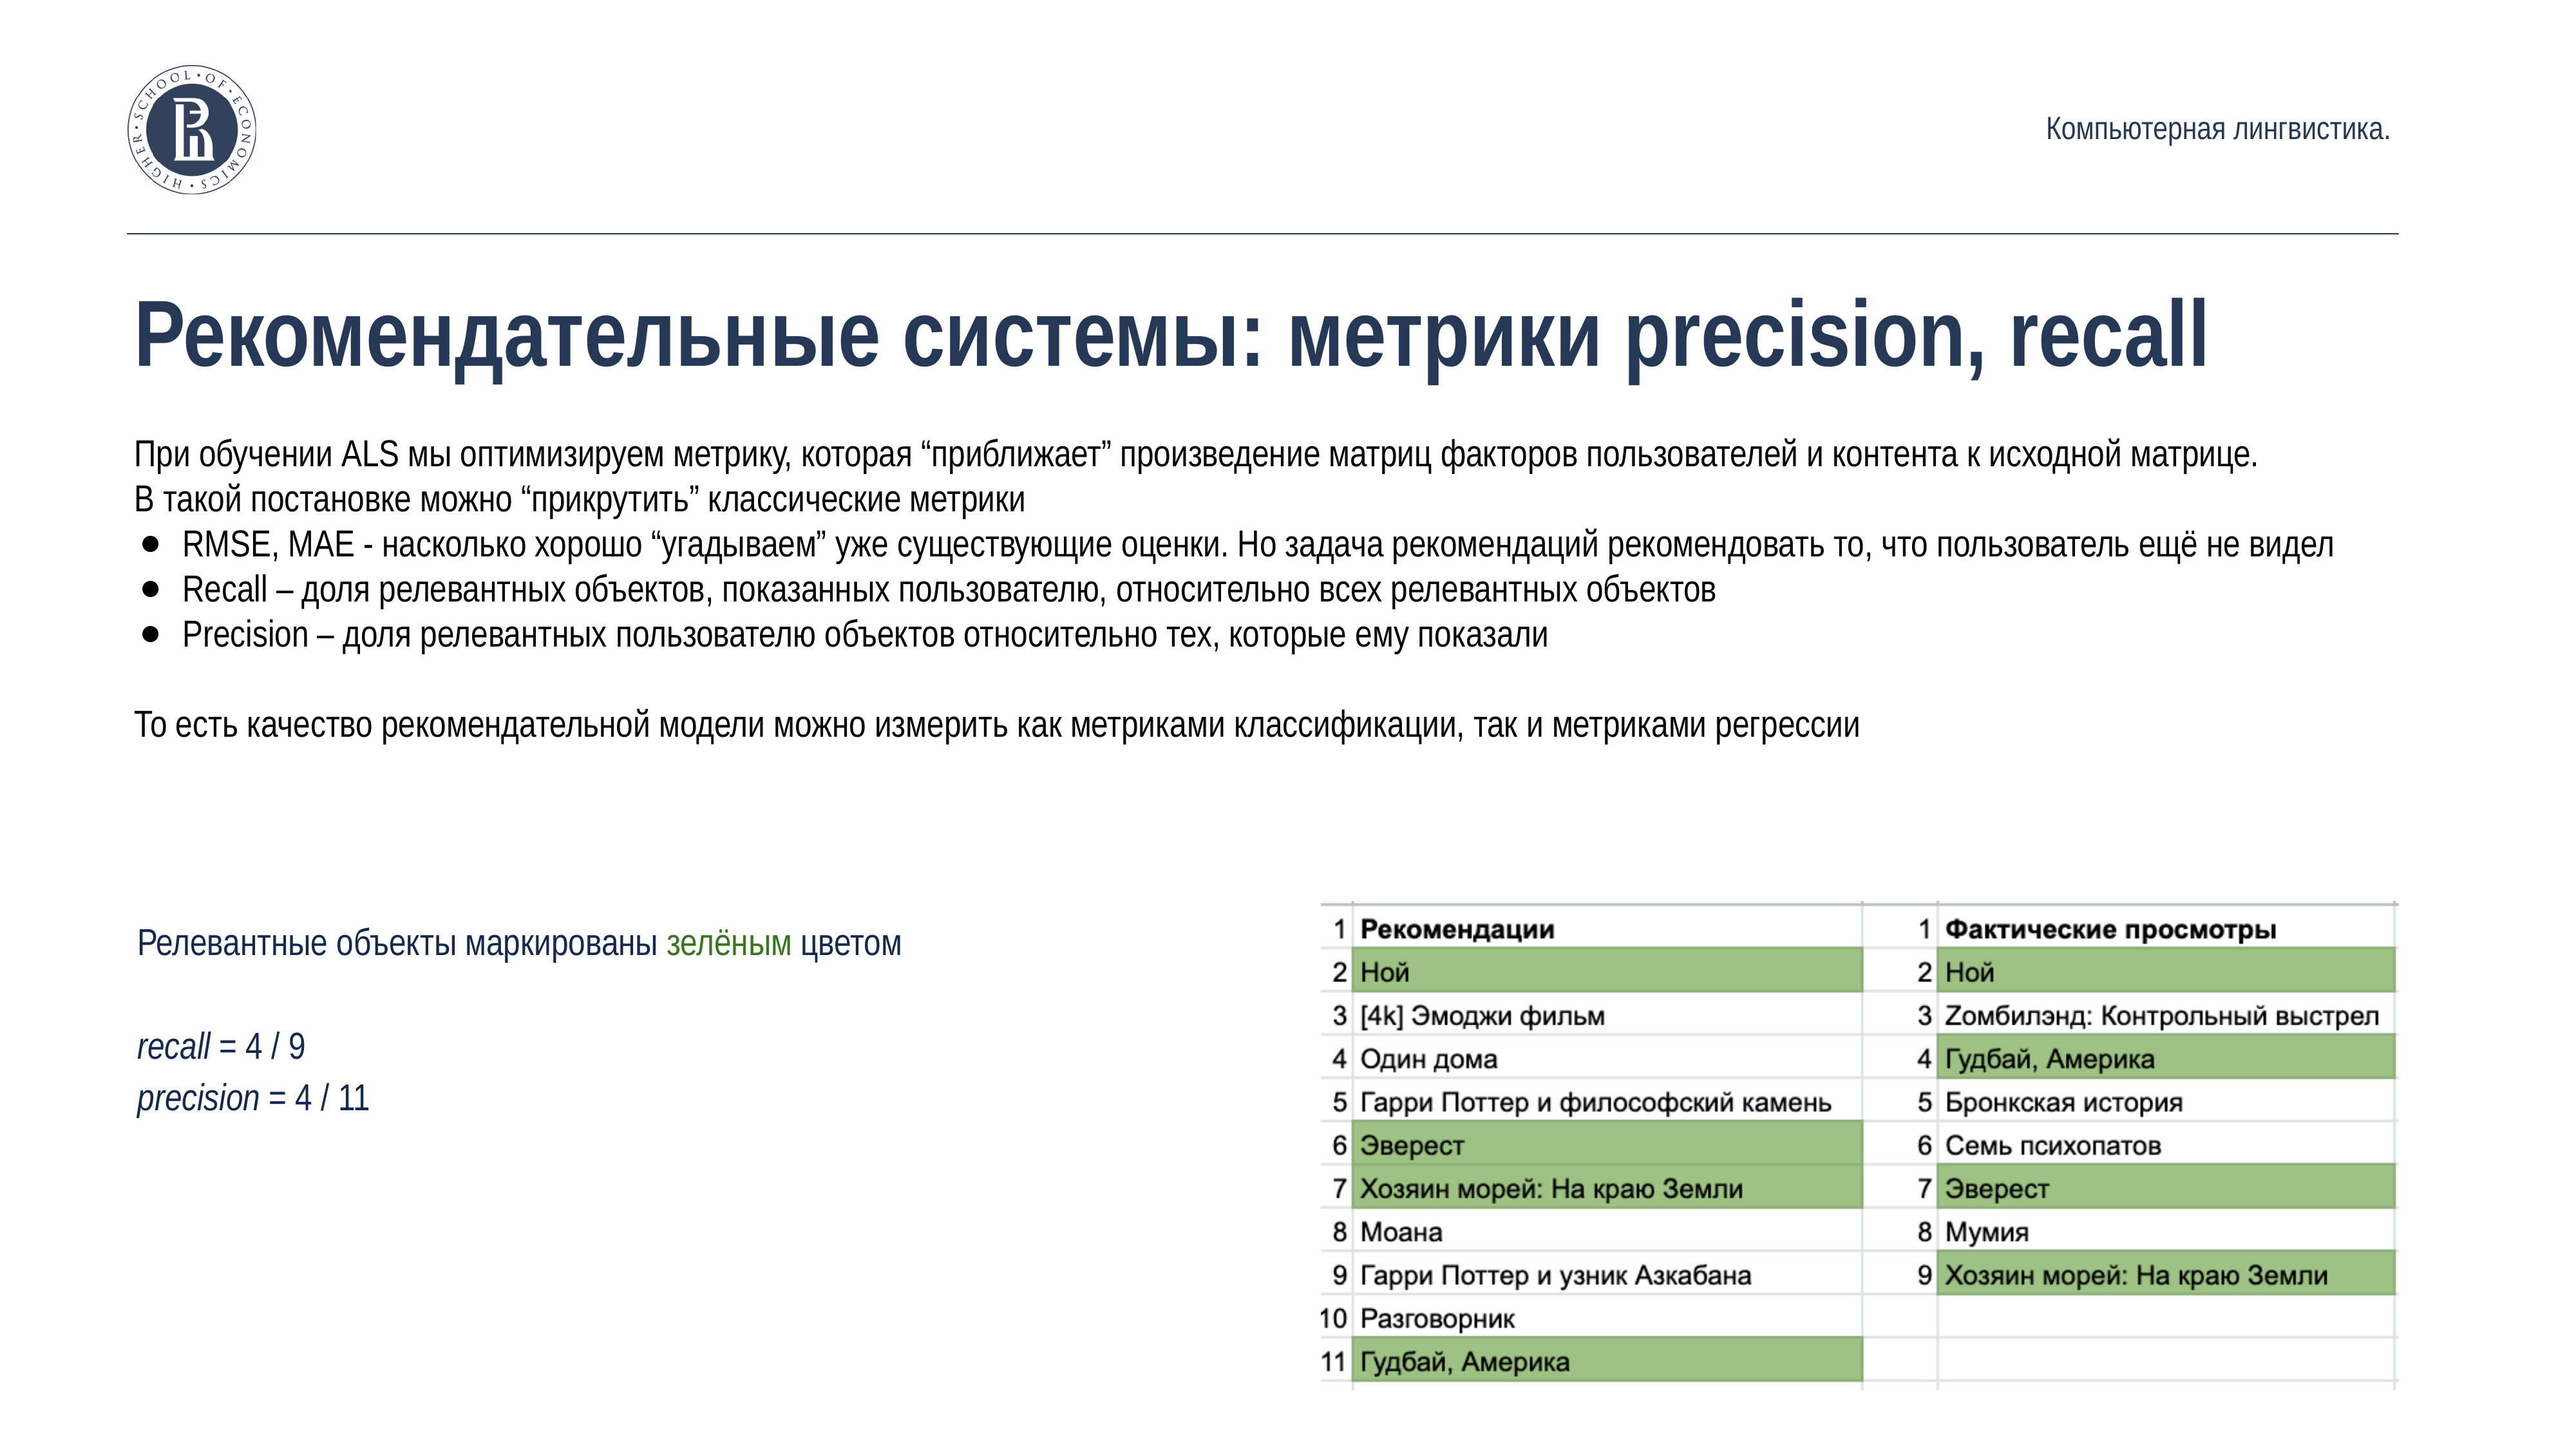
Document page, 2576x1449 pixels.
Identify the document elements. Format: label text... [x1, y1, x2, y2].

text_box При обучении ALS мы оптимизируем метрику, которая “приближает” произведение матриц факторов пользователей и контента к исходной матрице. В такой постановке можно “прикрутить” классические метрики RMSE, MAE - насколько хорошо “угадываем” уже существующие оценки. Но задача рекомендаций рекомендовать то, что пользователь ещё не видел Recall – доля релевантных объектов, показанных пользователю, относительно всех релевантных объектов Precision – доля релевантных пользователю объектов относительно тех, которые ему показали То есть качество рекомендательной модели можно измерить как метриками классификации, так и метриками регрессии [126, 421, 2399, 702]
picture [1321, 901, 2400, 1390]
picture [128, 65, 257, 194]
text_box Релевантные объекты маркированы зелёным цветом recall = 4 / 9 precision = 4 / 11 [128, 901, 1182, 1180]
text_box Рекомендательные системы: метрики precision, recall [127, 264, 2387, 408]
text_box Компьютерная лингвистика. [1198, 100, 2399, 154]
